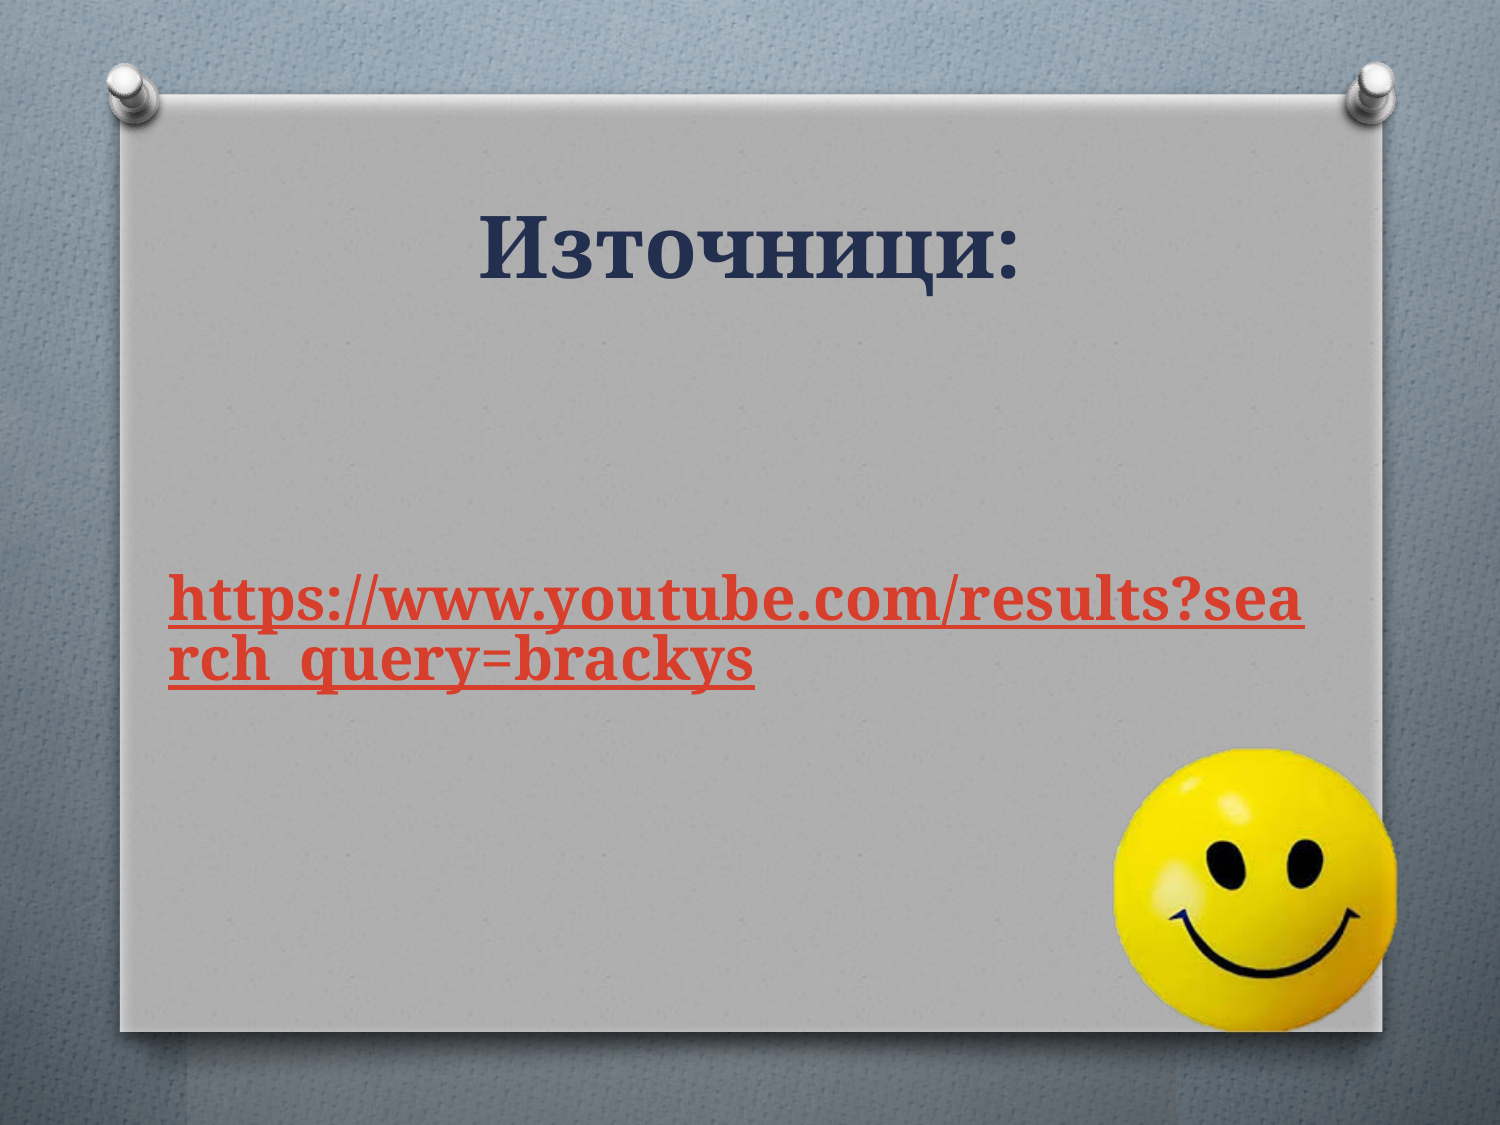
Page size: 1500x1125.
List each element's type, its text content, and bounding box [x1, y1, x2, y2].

text_box Източници: https://www.youtube.com/results?search_query=brackys [153, 184, 1347, 655]
picture [1080, 715, 1433, 1068]
picture [75, 29, 198, 153]
picture [1317, 35, 1439, 156]
